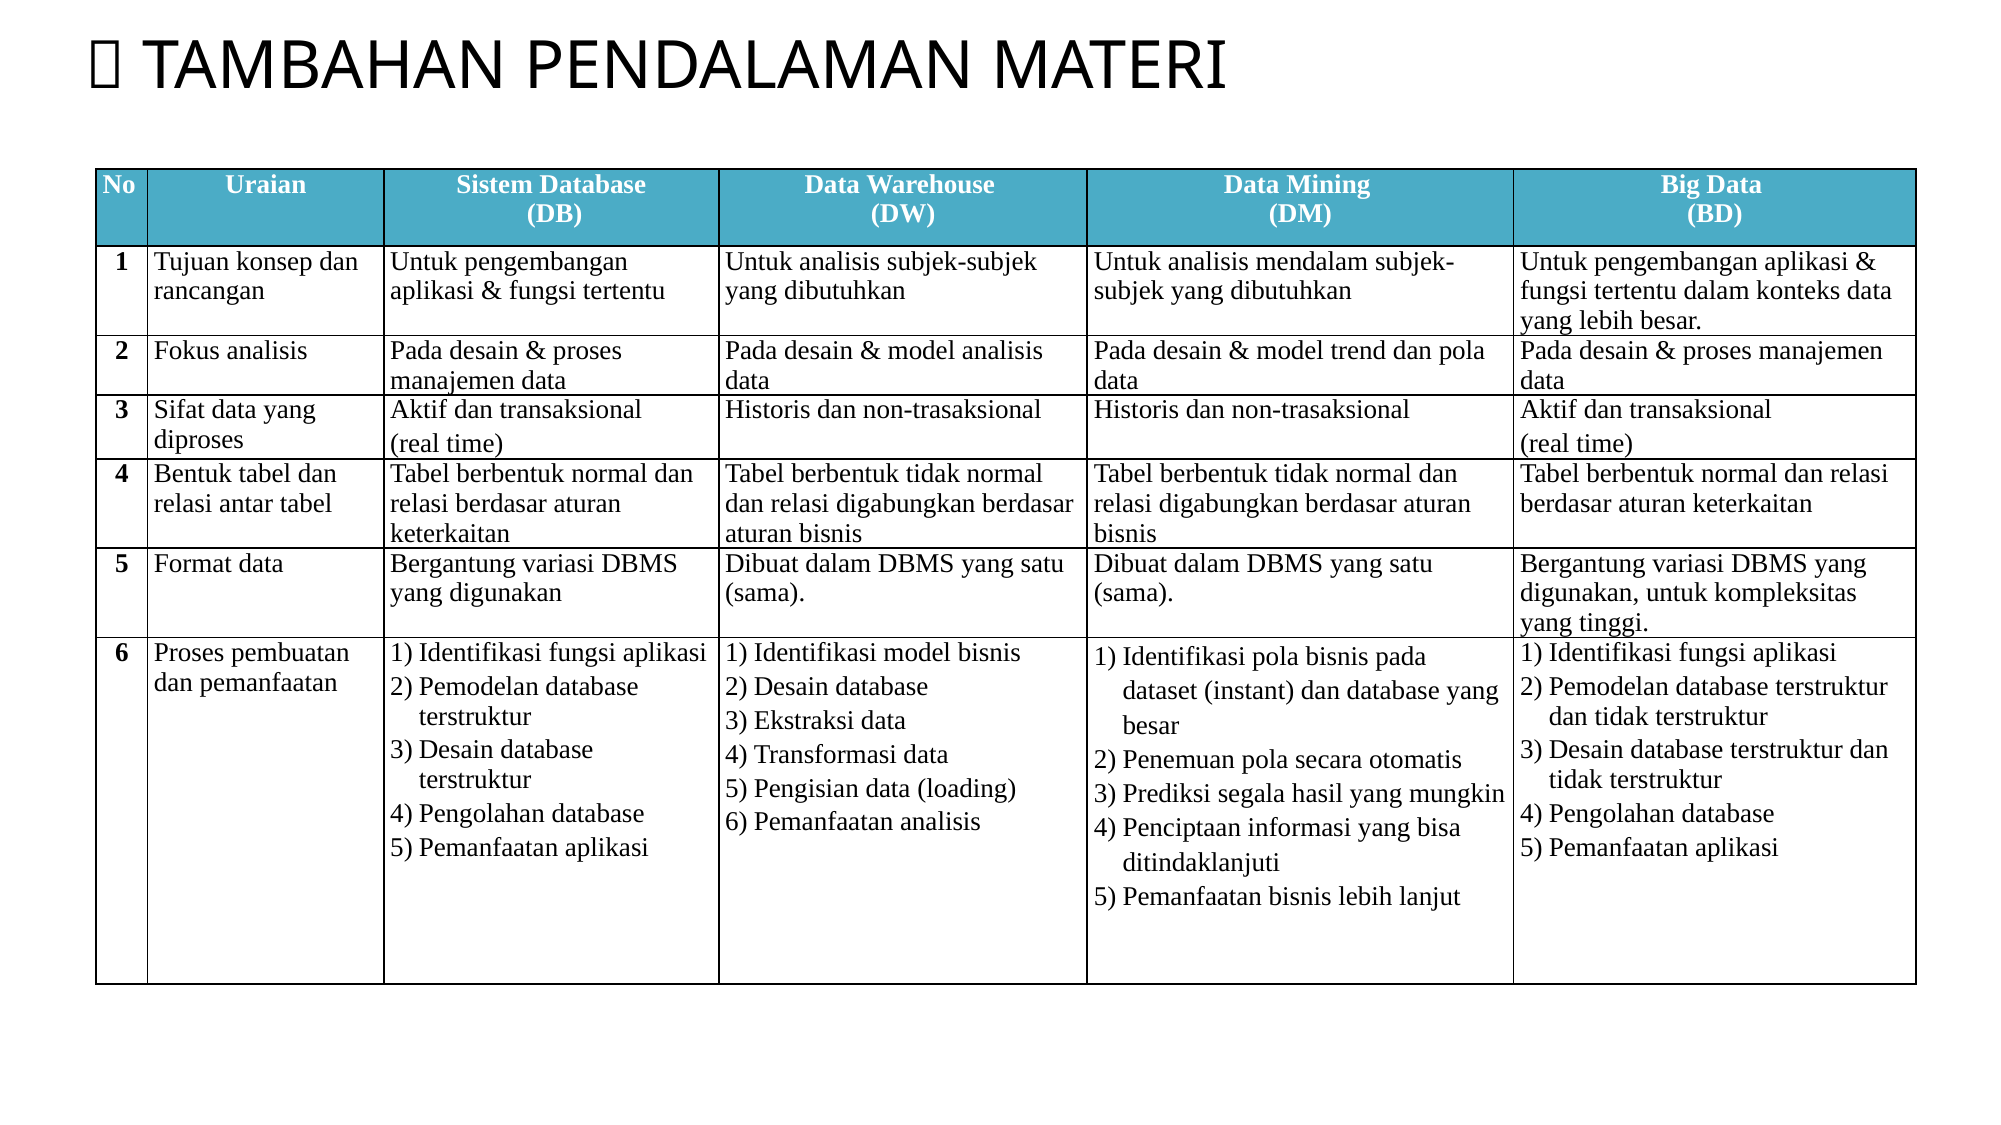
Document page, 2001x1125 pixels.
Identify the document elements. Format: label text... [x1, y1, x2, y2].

table_header Data Mining (DM) [1088, 170, 1513, 245]
table_cell Bergantung variasi DBMS yang digunakan [385, 549, 718, 637]
table_cell Identifikasi pola bisnis pada dataset (instant) dan database yang besar Penemuan pola secara otomatis Prediksi segala hasil yang mungkin Penciptaan informasi yang bisa ditindaklanjuti Pemanfaatan bisnis lebih lanjut [1088, 638, 1513, 983]
table_cell Untuk analisis mendalam subjek-subjek yang dibutuhkan [1088, 247, 1513, 335]
table_cell Tabel berbentuk normal dan relasi berdasar aturan keterkaitan [385, 460, 718, 547]
table_cell Historis dan non-trasaksional [720, 396, 1086, 458]
table_header No [97, 170, 147, 245]
table_cell Pada desain & proses manajemen data [385, 336, 718, 394]
table_cell Tabel berbentuk tidak normal dan relasi digabungkan berdasar aturan bisnis [720, 460, 1086, 547]
table_cell Untuk pengembangan aplikasi & fungsi tertentu dalam konteks data yang lebih besar. [1514, 247, 1915, 335]
table_cell 4 [97, 460, 147, 547]
table_cell Bergantung variasi DBMS yang digunakan, untuk kompleksitas yang tinggi. [1514, 549, 1915, 637]
table_cell 1 [97, 247, 147, 335]
table_cell Bentuk tabel dan relasi antar tabel [148, 460, 383, 547]
table_cell 5 [97, 549, 147, 637]
table_cell Identifikasi model bisnis Desain database Ekstraksi data Transformasi data Pengisian data (loading) Pemanfaatan analisis [720, 638, 1086, 983]
table_cell Pada desain & model trend dan pola data [1088, 336, 1513, 394]
table_cell Aktif dan transaksional (real time) [385, 396, 718, 458]
table_cell Aktif dan transaksional (real time) [1514, 396, 1915, 458]
table_cell 2 [97, 336, 147, 394]
table_cell Identifikasi fungsi aplikasi Pemodelan database terstruktur Desain database terstruktur Pengolahan database Pemanfaatan aplikasi [385, 638, 718, 983]
table_cell Untuk analisis subjek-subjek yang dibutuhkan [720, 247, 1086, 335]
table_header Uraian [148, 170, 383, 245]
table_cell Format data [148, 549, 383, 637]
title  Tambahan pendalaman materi [70, 22, 1916, 104]
table_cell Pada desain & model analisis data [720, 336, 1086, 394]
table_cell Tujuan konsep dan rancangan [148, 247, 383, 335]
table_cell Dibuat dalam DBMS yang satu (sama). [1088, 549, 1513, 637]
table_header Data Warehouse (DW) [720, 170, 1086, 245]
table_cell Fokus analisis [148, 336, 383, 394]
table_cell Untuk pengembangan aplikasi & fungsi tertentu [385, 247, 718, 335]
table_cell Historis dan non-trasaksional [1088, 396, 1513, 458]
table_header Sistem Database (DB) [385, 170, 718, 245]
table_cell Proses pembuatan dan pemanfaatan [148, 638, 383, 983]
table_cell 6 [97, 638, 147, 983]
table_cell Tabel berbentuk tidak normal dan relasi digabungkan berdasar aturan bisnis [1088, 460, 1513, 547]
table_cell Sifat data yang diproses [148, 396, 383, 458]
table_cell Identifikasi fungsi aplikasi Pemodelan database terstruktur dan tidak terstruktur Desain database terstruktur dan tidak terstruktur Pengolahan database Pemanfaatan aplikasi [1514, 638, 1915, 983]
table_header Big Data (BD) [1514, 170, 1915, 245]
table_cell Tabel berbentuk normal dan relasi berdasar aturan keterkaitan [1514, 460, 1915, 547]
table_cell Pada desain & proses manajemen data [1514, 336, 1915, 394]
table_cell Dibuat dalam DBMS yang satu (sama). [720, 549, 1086, 637]
table_cell 3 [97, 396, 147, 458]
